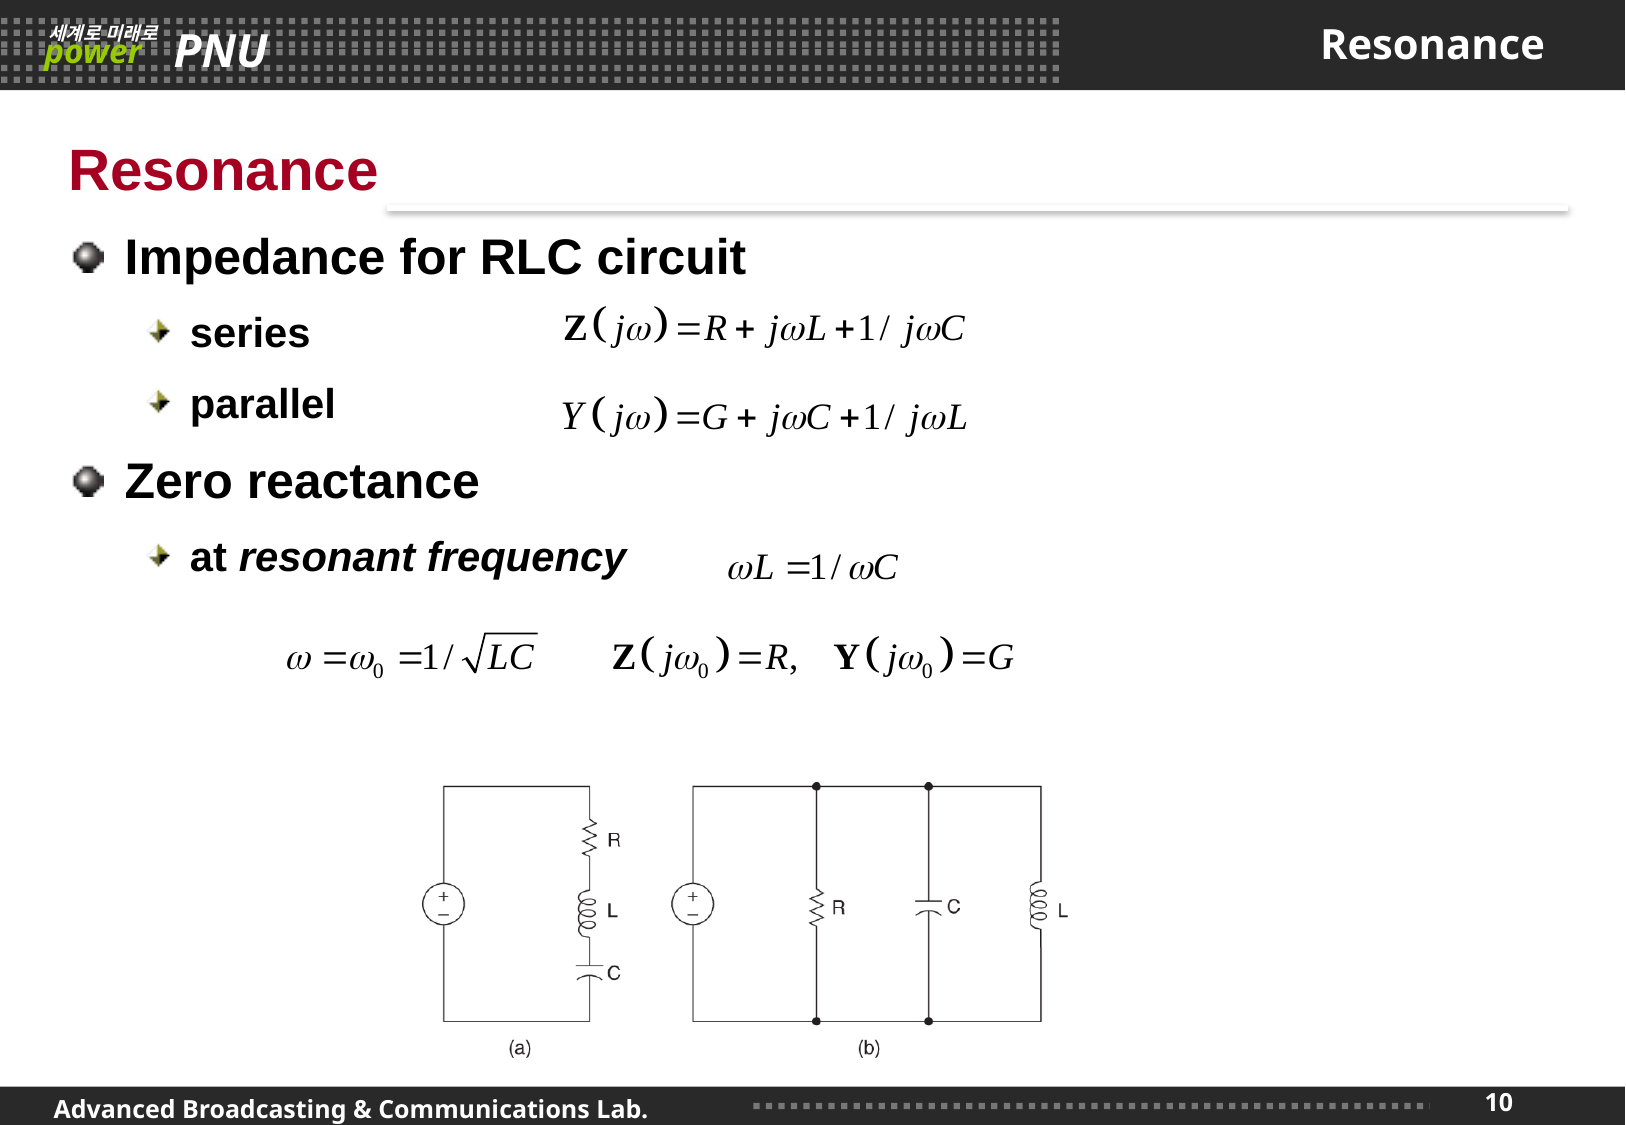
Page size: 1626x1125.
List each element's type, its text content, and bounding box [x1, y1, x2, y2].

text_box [721, 545, 906, 590]
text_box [557, 299, 975, 363]
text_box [280, 625, 1022, 692]
picture [143, 315, 173, 346]
list Resonance Impedance for RLC circuit series parallel Zero reactance at resonant frequency [53, 124, 1542, 1070]
picture [143, 386, 173, 416]
title Resonance [0, 0, 1625, 89]
picture [143, 540, 173, 570]
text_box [557, 388, 975, 452]
picture [68, 461, 104, 497]
picture [68, 237, 104, 273]
picture [422, 781, 1068, 1059]
